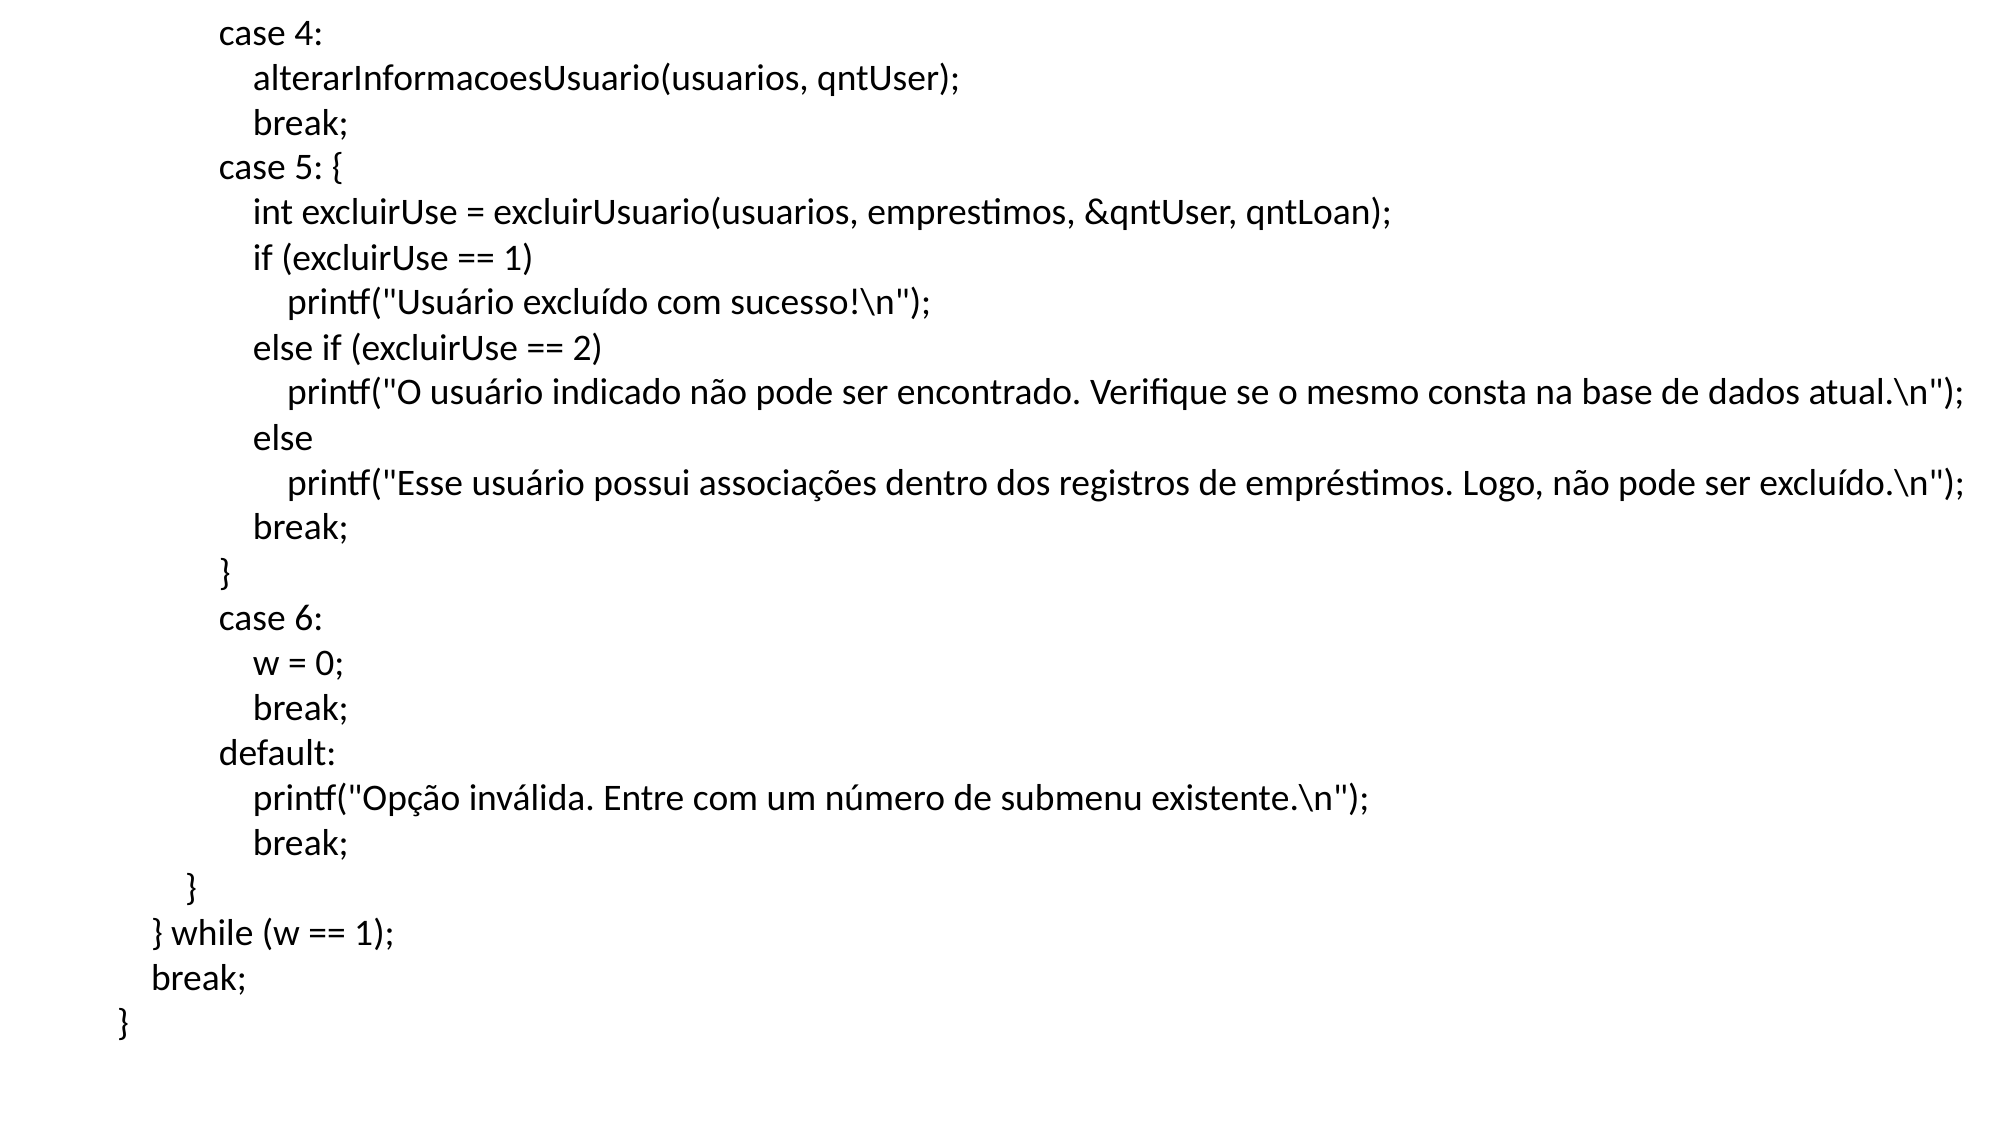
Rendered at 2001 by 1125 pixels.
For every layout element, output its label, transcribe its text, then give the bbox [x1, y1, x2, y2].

text_box case 4: alterarInformacoesUsuario(usuarios, qntUser); break; case 5: { int excluirUse = excluirUsuario(usuarios, emprestimos, &qntUser, qntLoan); if (excluirUse == 1) printf("Usuário excluído com sucesso!\n"); else if (excluirUse == 2) printf("O usuário indicado não pode ser encontrado. Verifique se o mesmo consta na base de dados atual.\n"); else printf("Esse usuário possui associações dentro dos registros de empréstimos. Logo, não pode ser excluído.\n"); break; } case 6: w = 0; break; default: printf("Opção inválida. Entre com um número de submenu existente.\n"); break; } } while (w == 1); break; } [0, 0, 2000, 1061]
